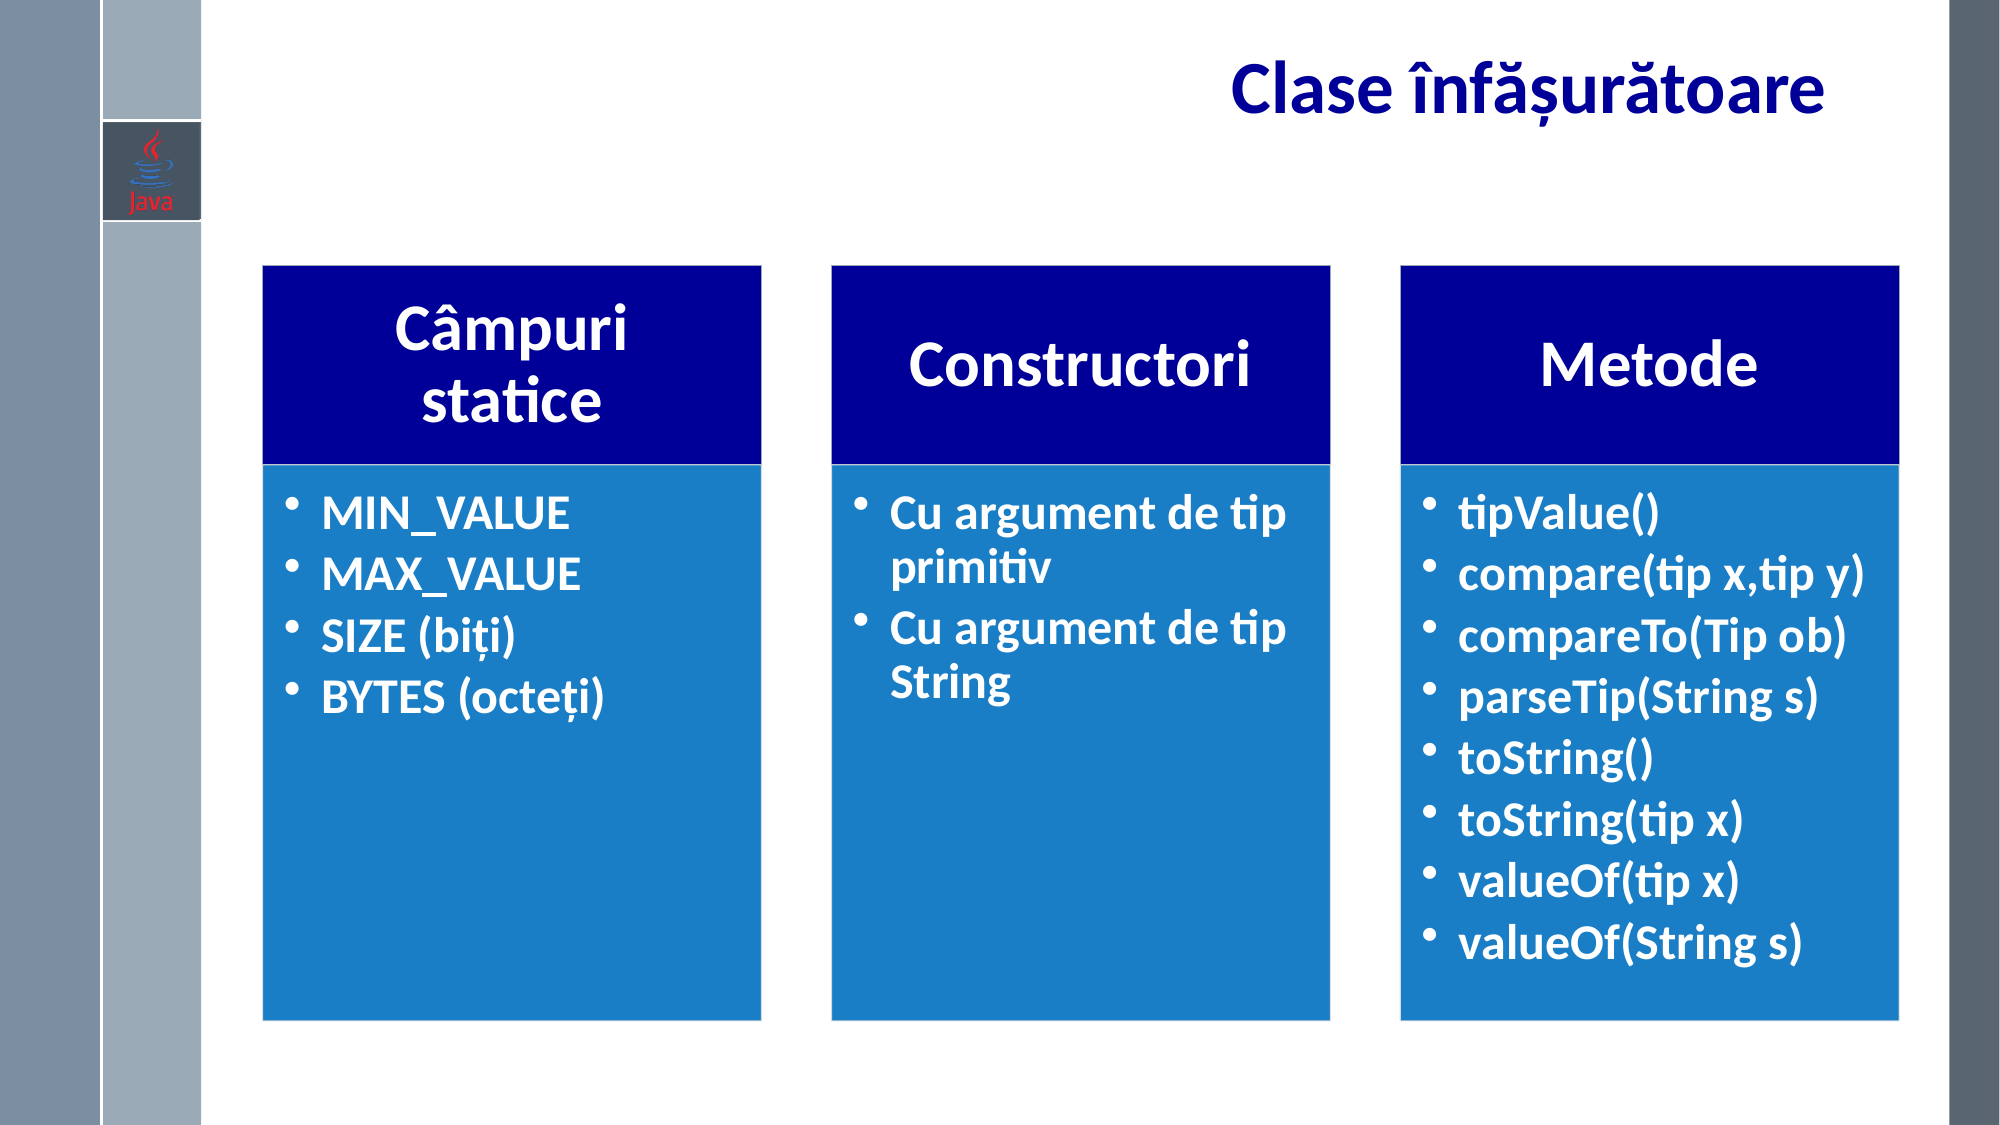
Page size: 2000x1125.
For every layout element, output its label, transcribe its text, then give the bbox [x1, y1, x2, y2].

title Clase înfășurătoare [237, 0, 1842, 138]
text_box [102, 122, 200, 221]
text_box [262, 198, 1900, 1088]
